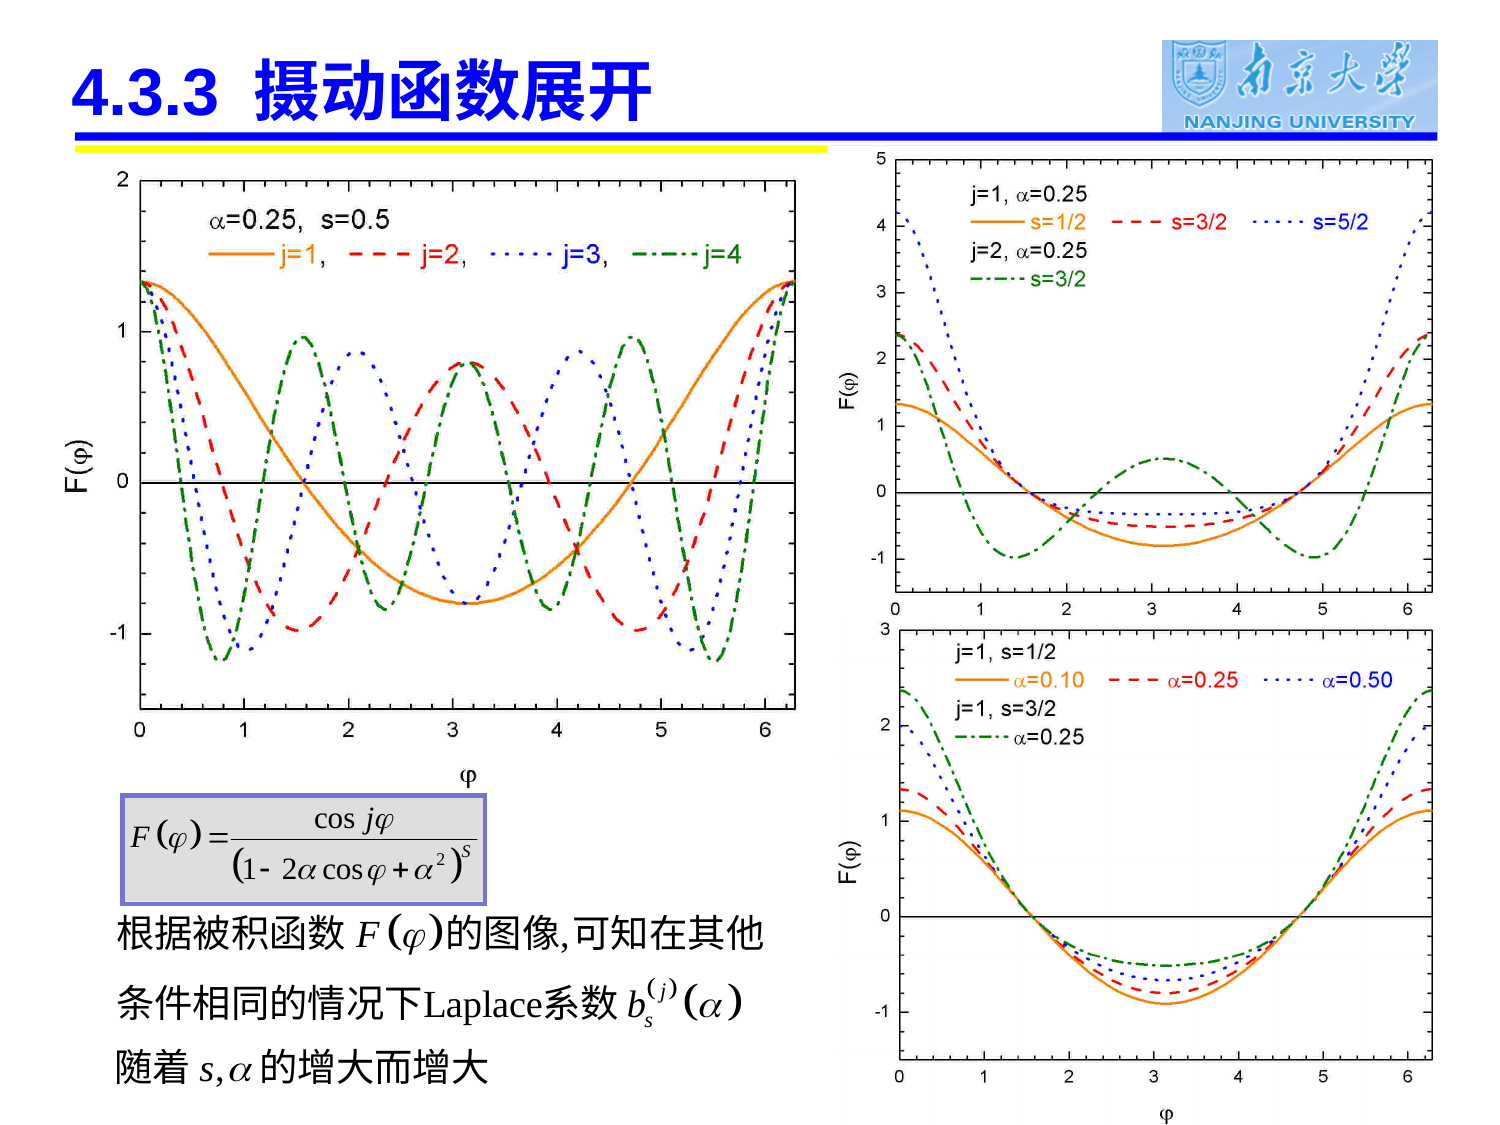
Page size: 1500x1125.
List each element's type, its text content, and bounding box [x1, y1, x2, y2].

picture [827, 146, 1439, 1125]
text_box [111, 908, 771, 1098]
picture [1162, 40, 1438, 132]
picture [56, 164, 803, 791]
title 4.3.3 摄动函数展开 [56, 31, 1132, 147]
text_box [124, 797, 484, 902]
